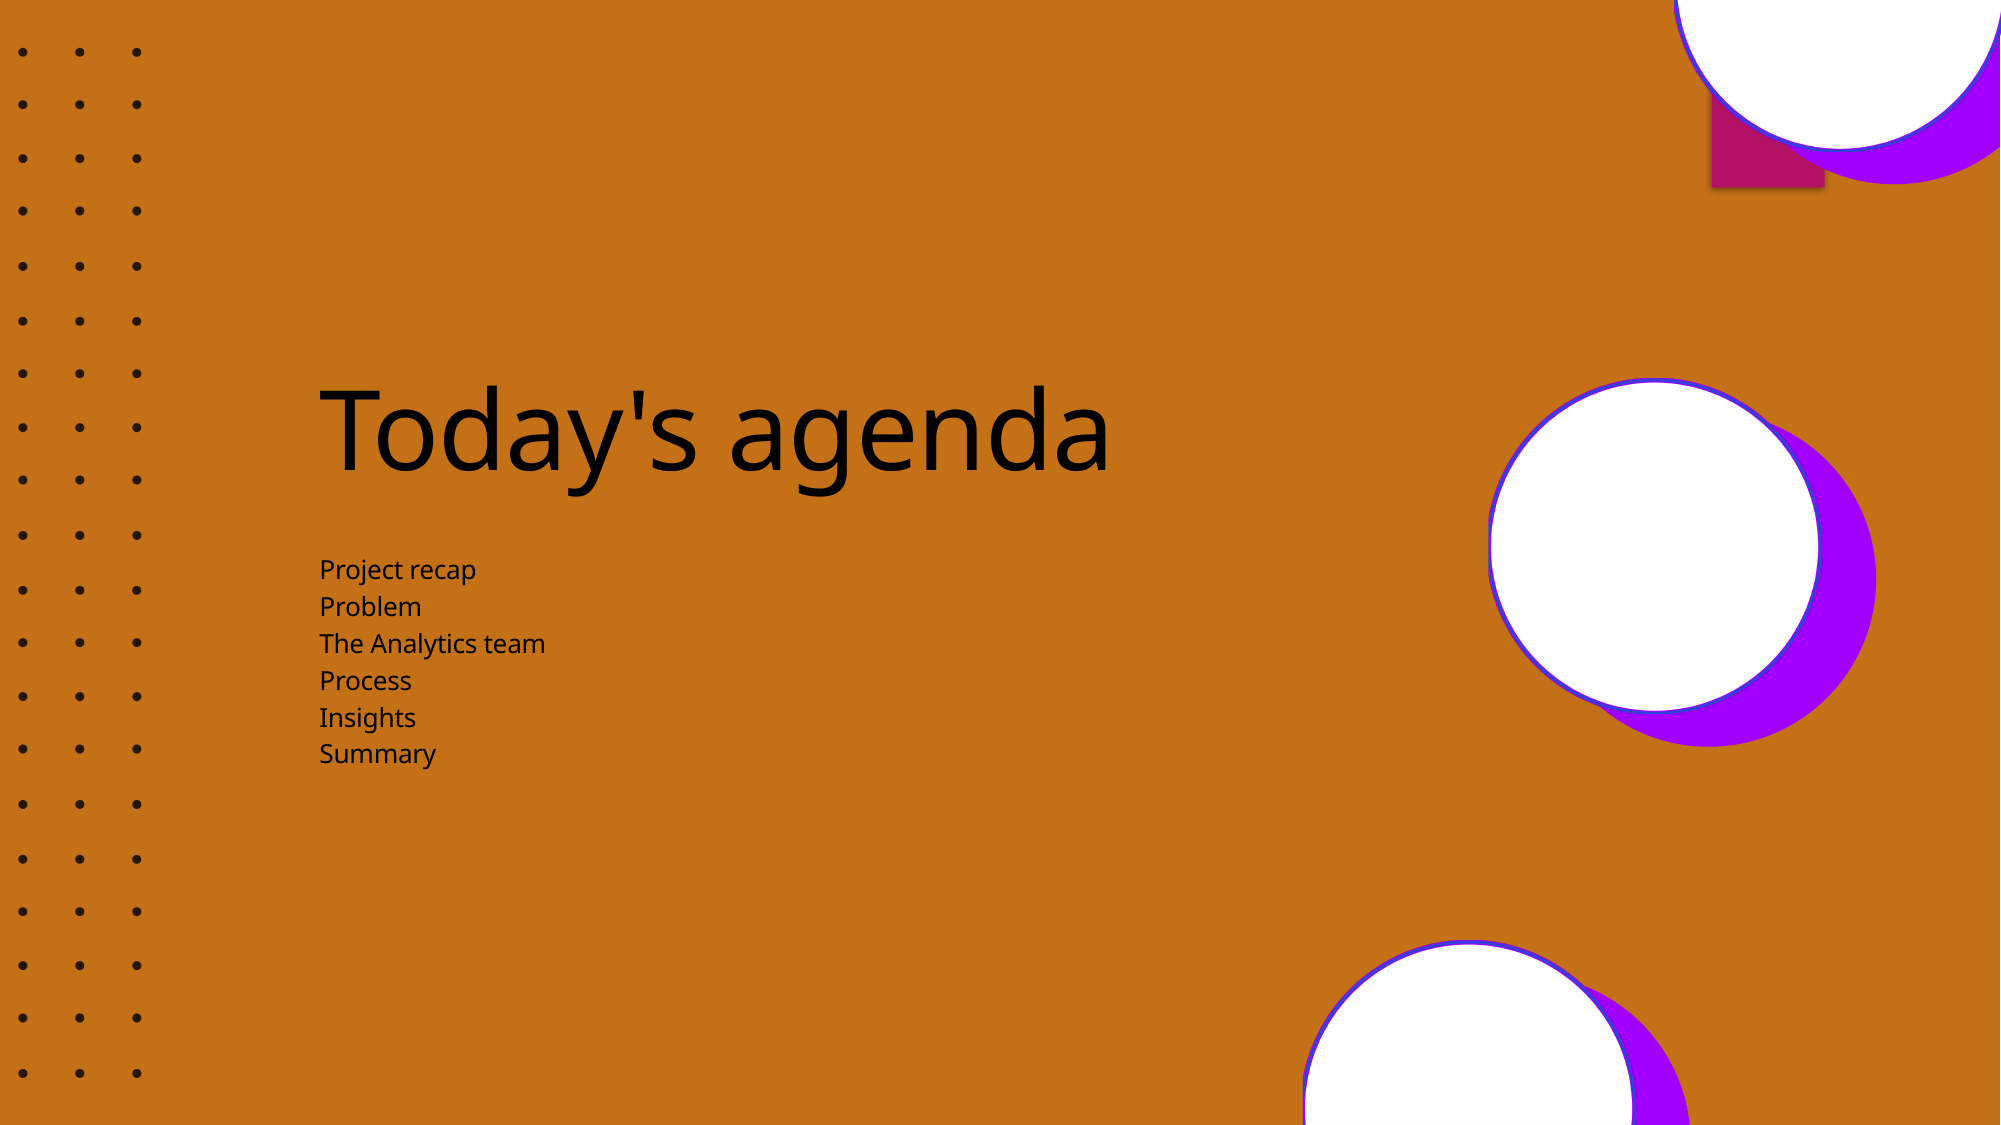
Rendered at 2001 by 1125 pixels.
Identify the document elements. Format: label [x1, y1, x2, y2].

text_box [1488, 377, 1877, 747]
text_box [1673, 0, 2000, 185]
text_box [0, 44, 146, 1081]
text_box [319, 359, 1269, 772]
text_box [1302, 940, 1691, 1125]
